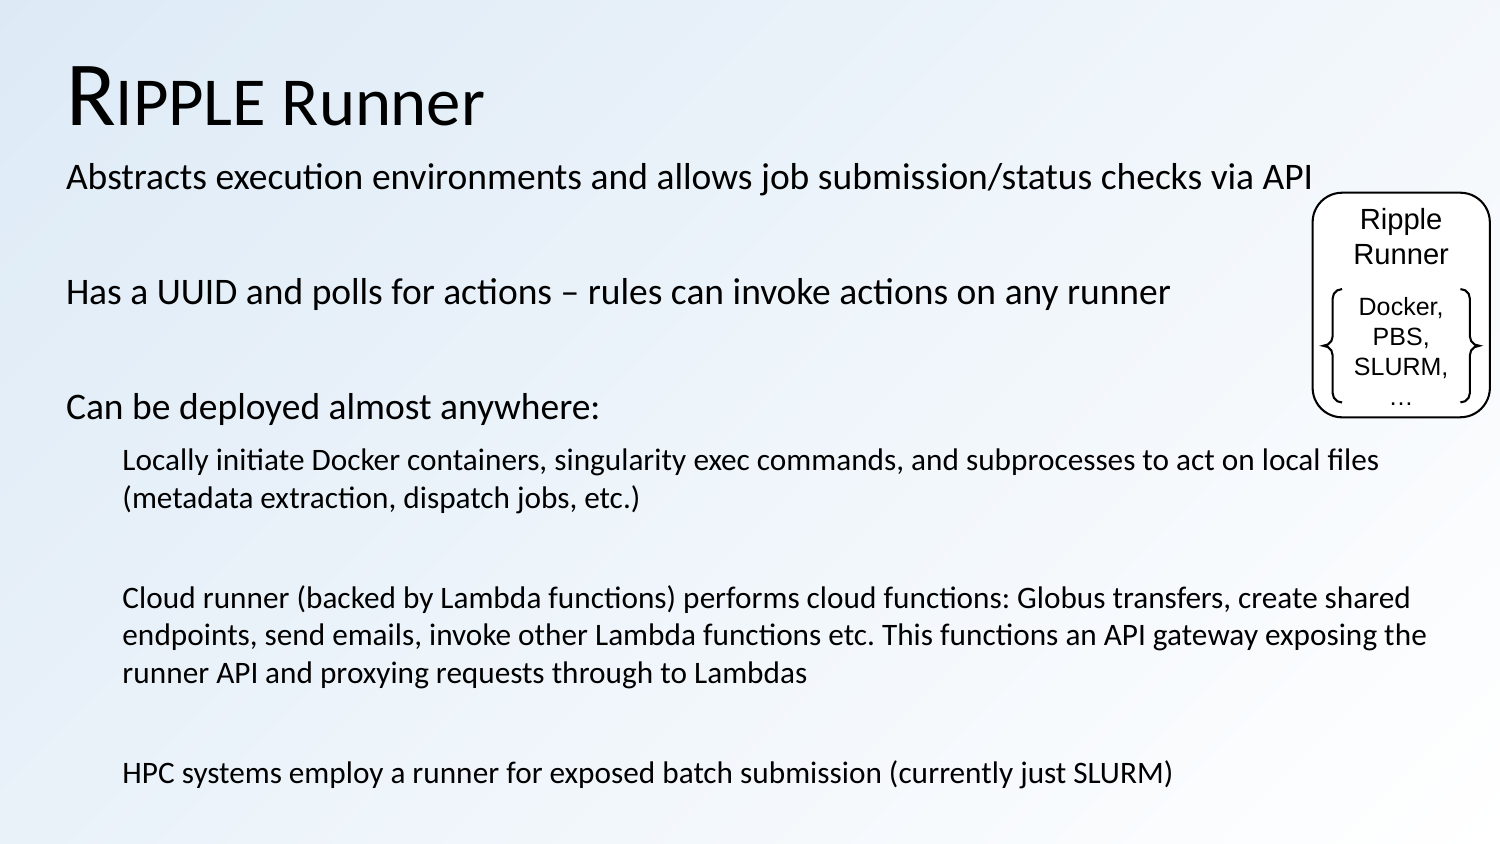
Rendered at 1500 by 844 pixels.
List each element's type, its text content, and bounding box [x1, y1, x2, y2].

title RIPPLE Runner [51, 31, 1449, 126]
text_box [1312, 192, 1491, 418]
list Abstracts execution environments and allows job submission/status checks via API Has a UUID and polls for actions – rules can invoke actions on any runner Can be deployed almost anywhere: Locally initiate Docker containers, singularity exec commands, and subprocesses to act on local files (metadata extraction, dispatch jobs, etc.) Cloud runner (backed by Lambda functions) performs cloud functions: Globus transfers, create shared endpoints, send emails, invoke other Lambda functions etc. This functions an API gateway exposing the runner API and proxying requests through to Lambdas HPC systems employ a runner for exposed batch submission (currently just SLURM) [51, 137, 1449, 732]
